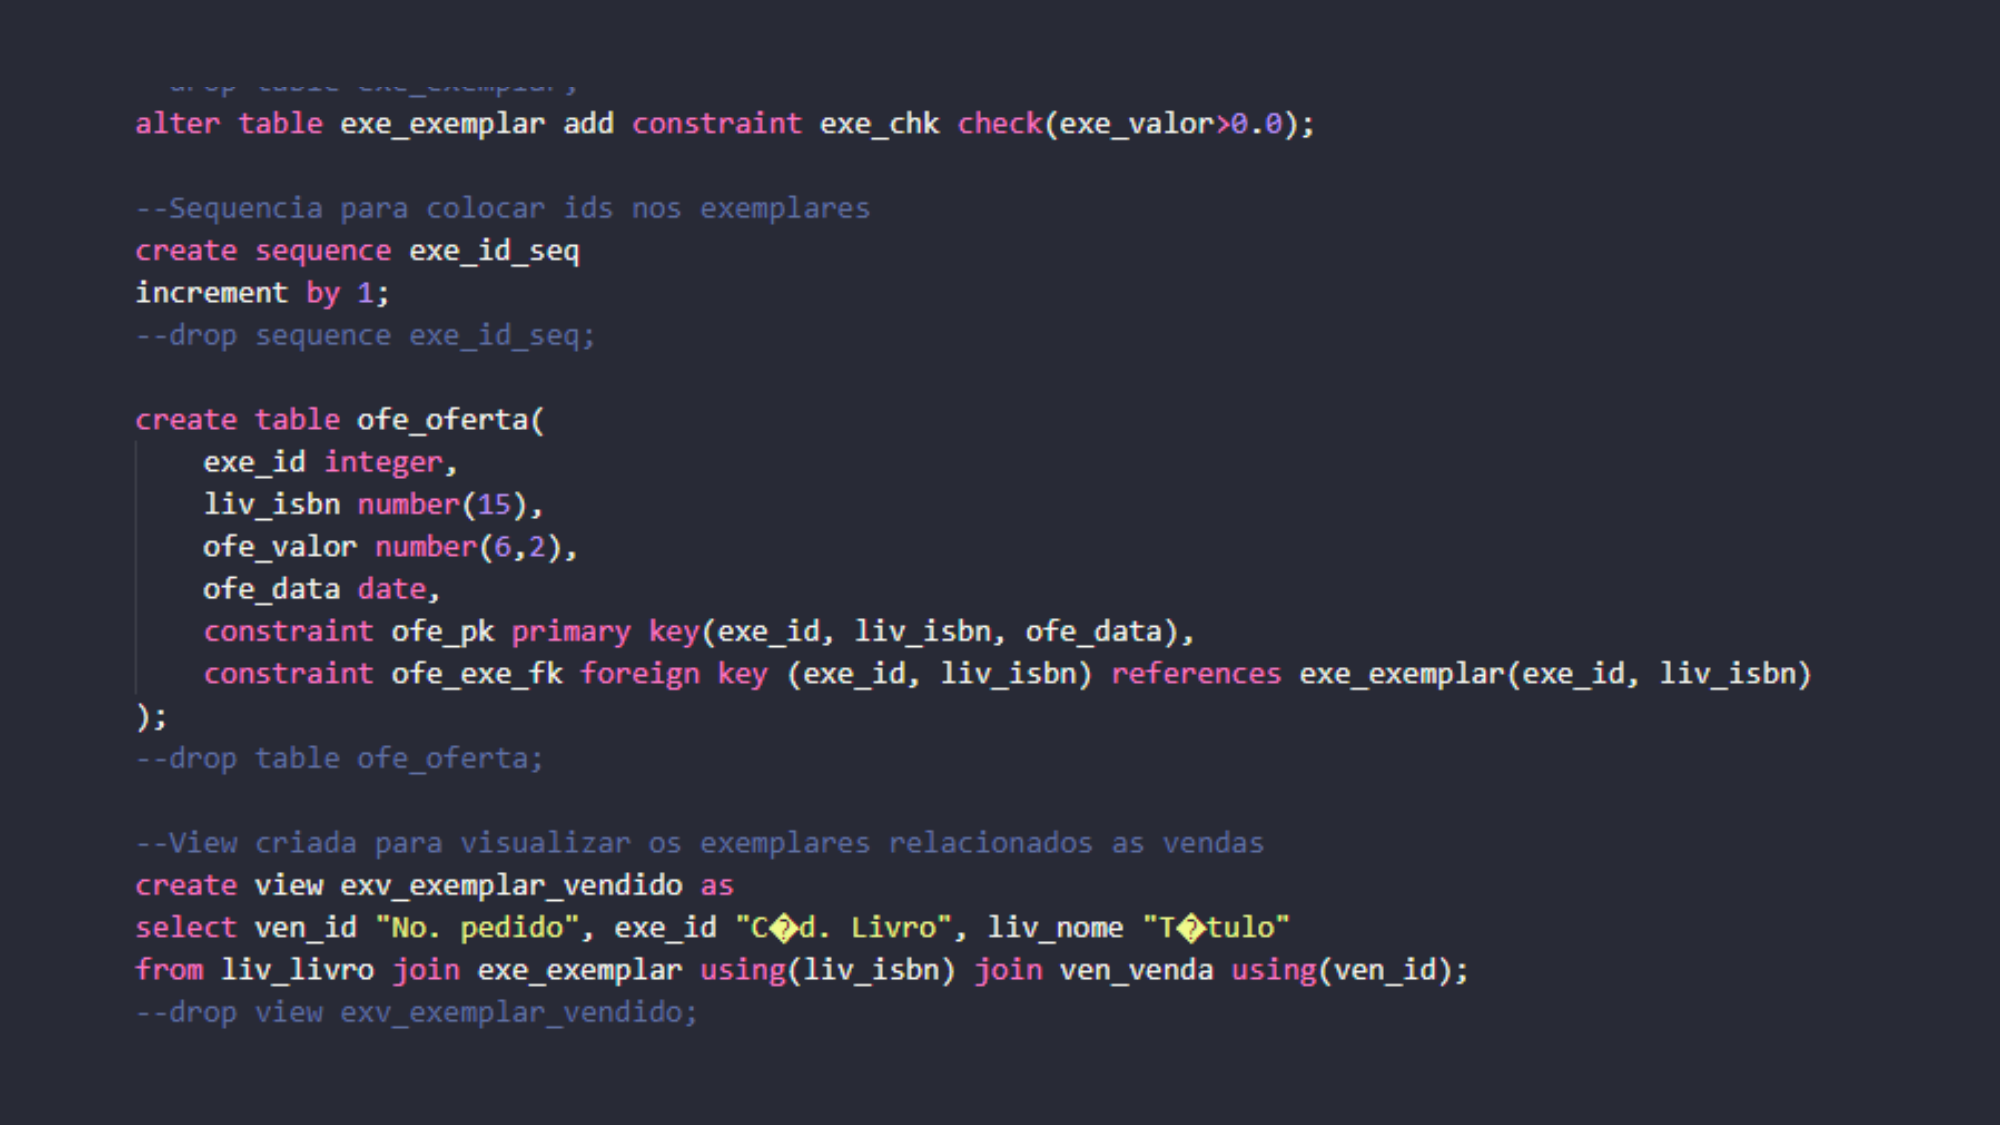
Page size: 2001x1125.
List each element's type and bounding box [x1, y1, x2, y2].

picture [122, 87, 1878, 1038]
